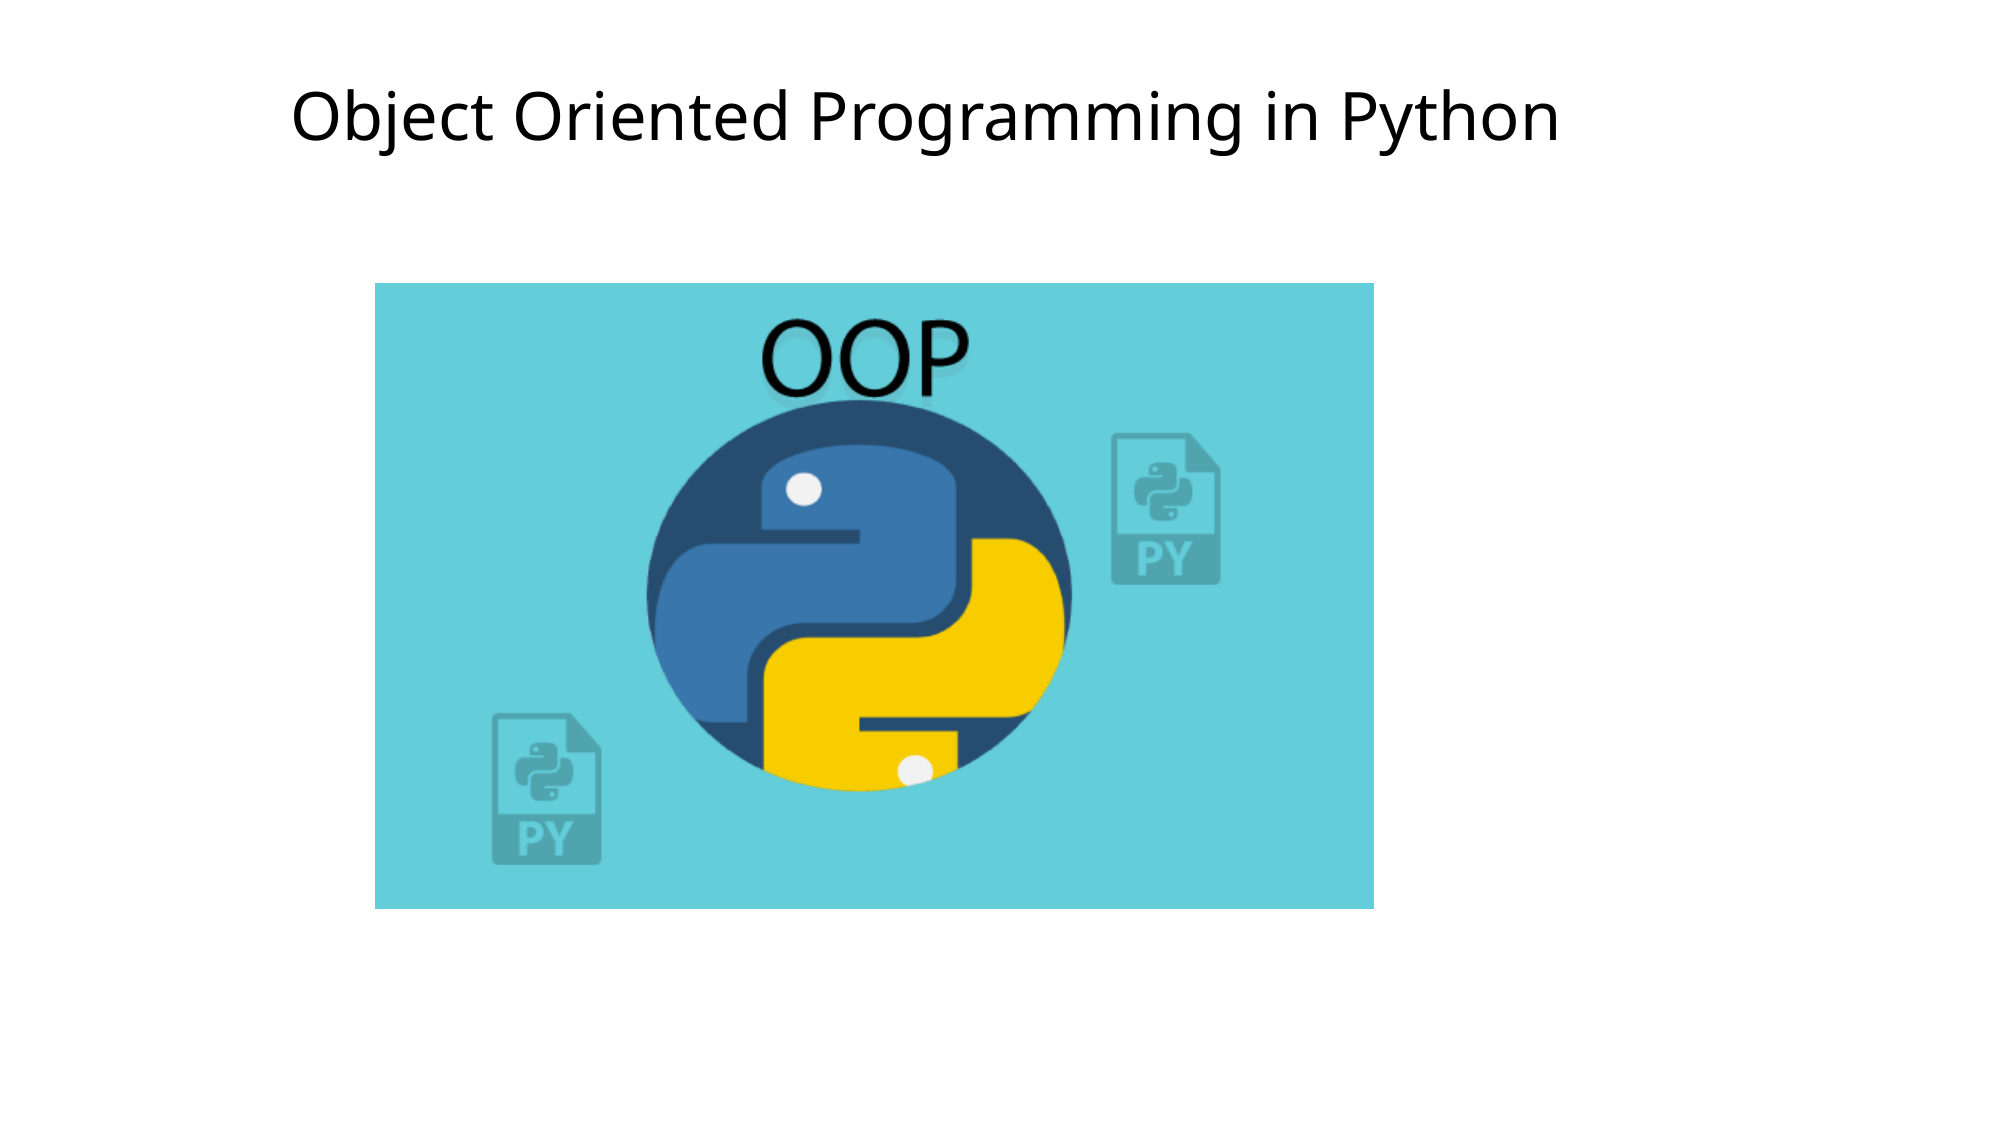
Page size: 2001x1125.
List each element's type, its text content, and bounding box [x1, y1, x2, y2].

title Object Oriented Programming in Python [275, 74, 2000, 164]
picture [375, 283, 1374, 909]
